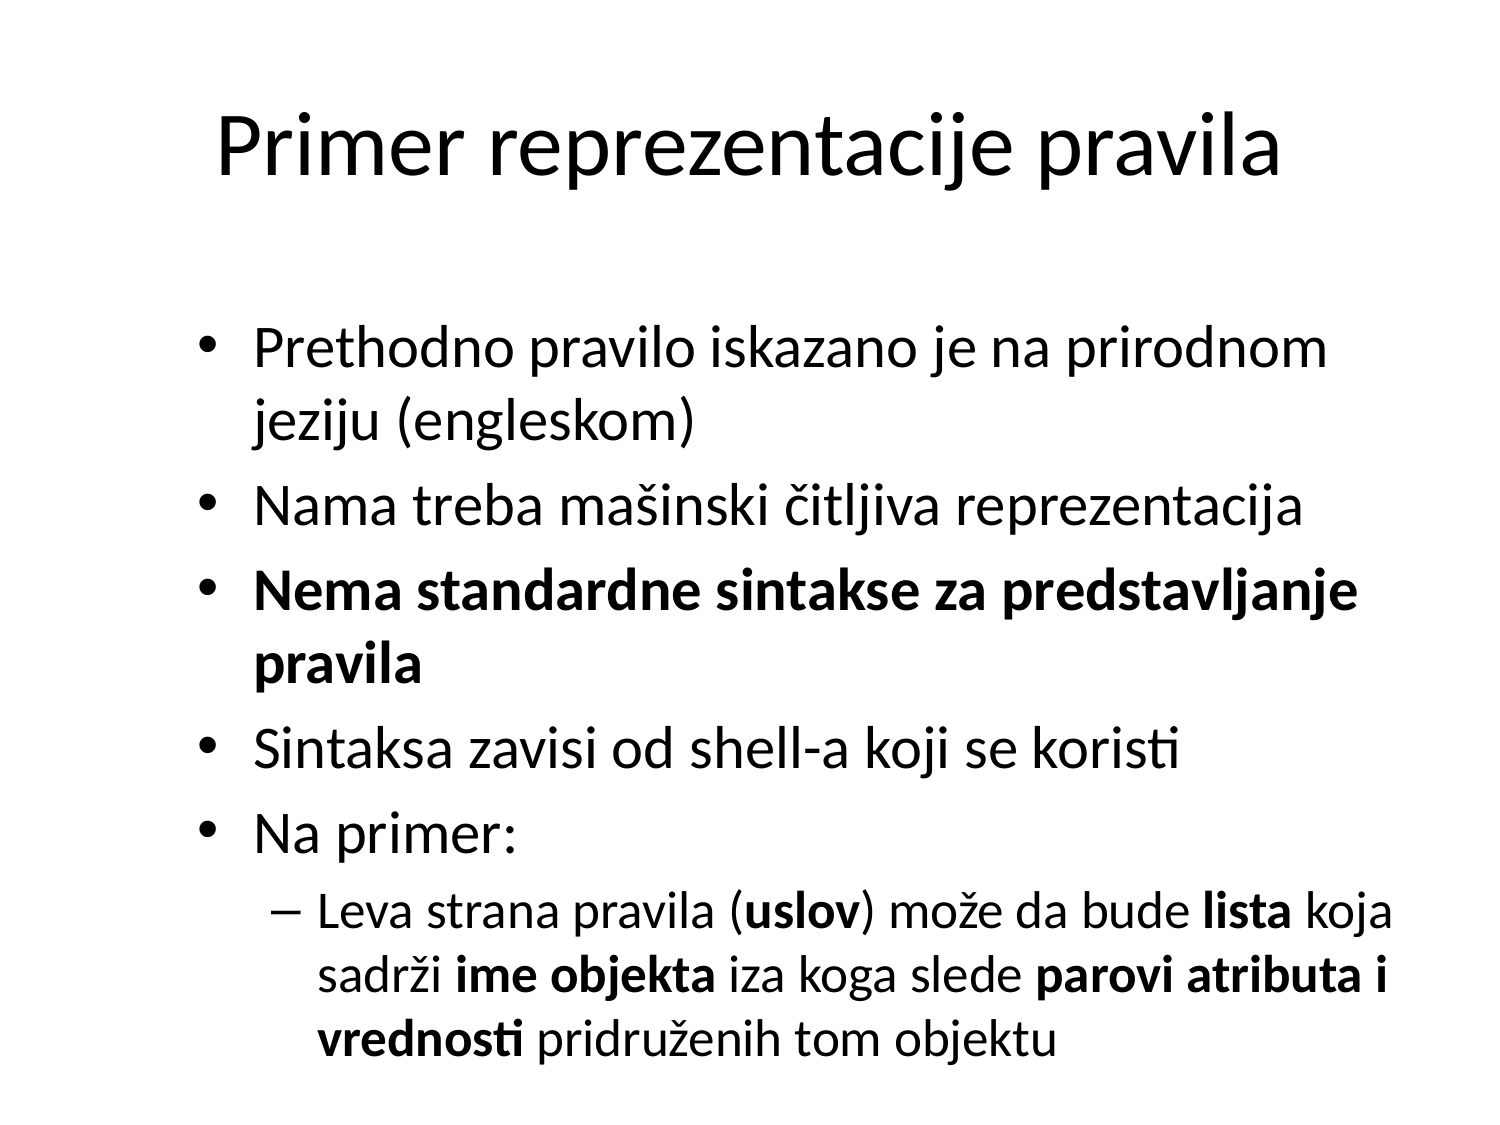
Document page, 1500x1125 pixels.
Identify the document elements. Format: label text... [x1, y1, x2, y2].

list Prethodno pravilo iskazano je na prirodnom jeziju (engleskom) Nama treba mašinski čitljiva reprezentacija Nema standardne sintakse za predstavljanje pravila Sintaksa zavisi od shell-a koji se koristi Na primer: Leva strana pravila (uslov) može da bude lista koja sadrži ime objekta iza koga slede parovi atributa i vrednosti pridruženih tom objektu [182, 299, 1425, 1080]
title Primer reprezentacije pravila [75, 45, 1425, 233]
